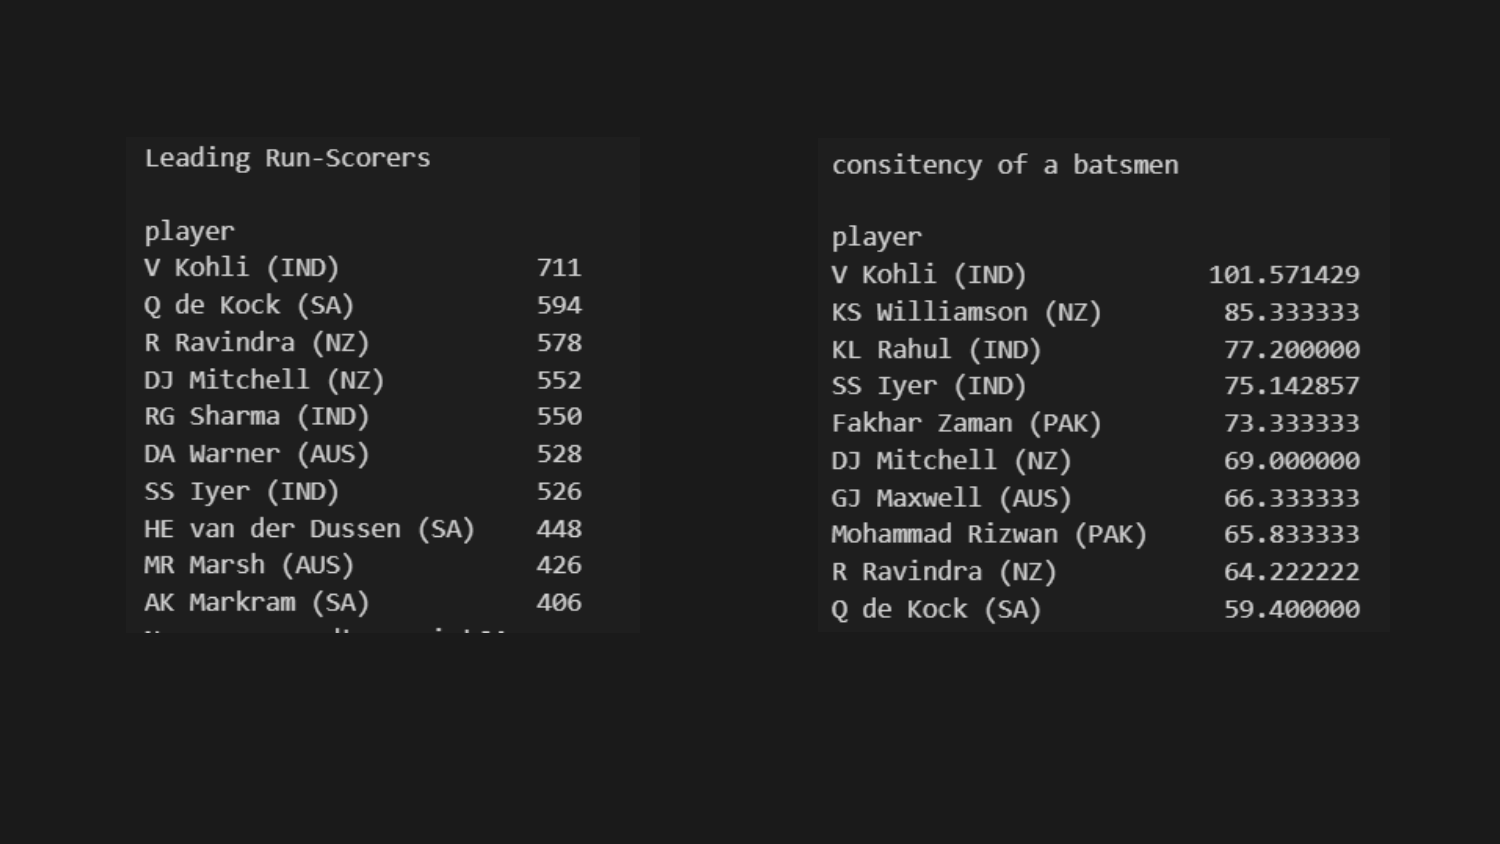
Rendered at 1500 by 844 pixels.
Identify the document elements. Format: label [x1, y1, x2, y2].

picture [126, 137, 640, 634]
picture [818, 138, 1390, 633]
